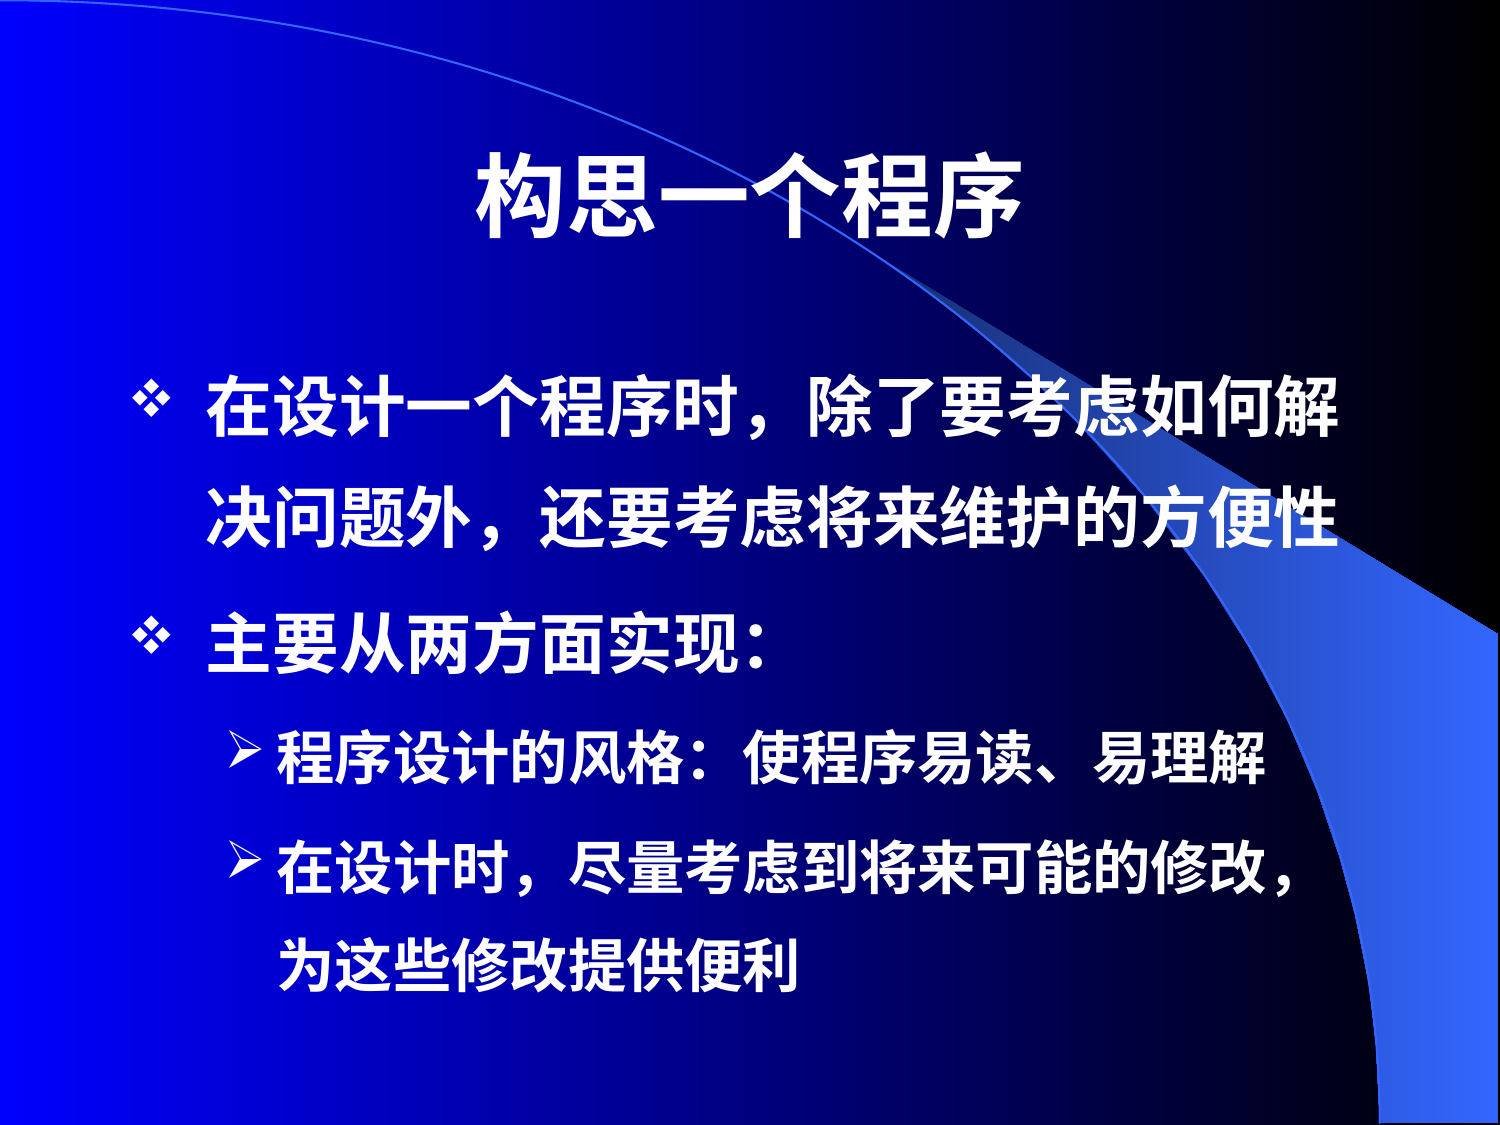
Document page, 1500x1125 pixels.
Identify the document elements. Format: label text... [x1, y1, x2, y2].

title 构思一个程序 [112, 99, 1388, 288]
list 在设计一个程序时，除了要考虑如何解决问题外，还要考虑将来维护的方便性 主要从两方面实现： 程序设计的风格：使程序易读、易理解 在设计时，尽量考虑到将来可能的修改，为这些修改提供便利 [112, 324, 1388, 1097]
